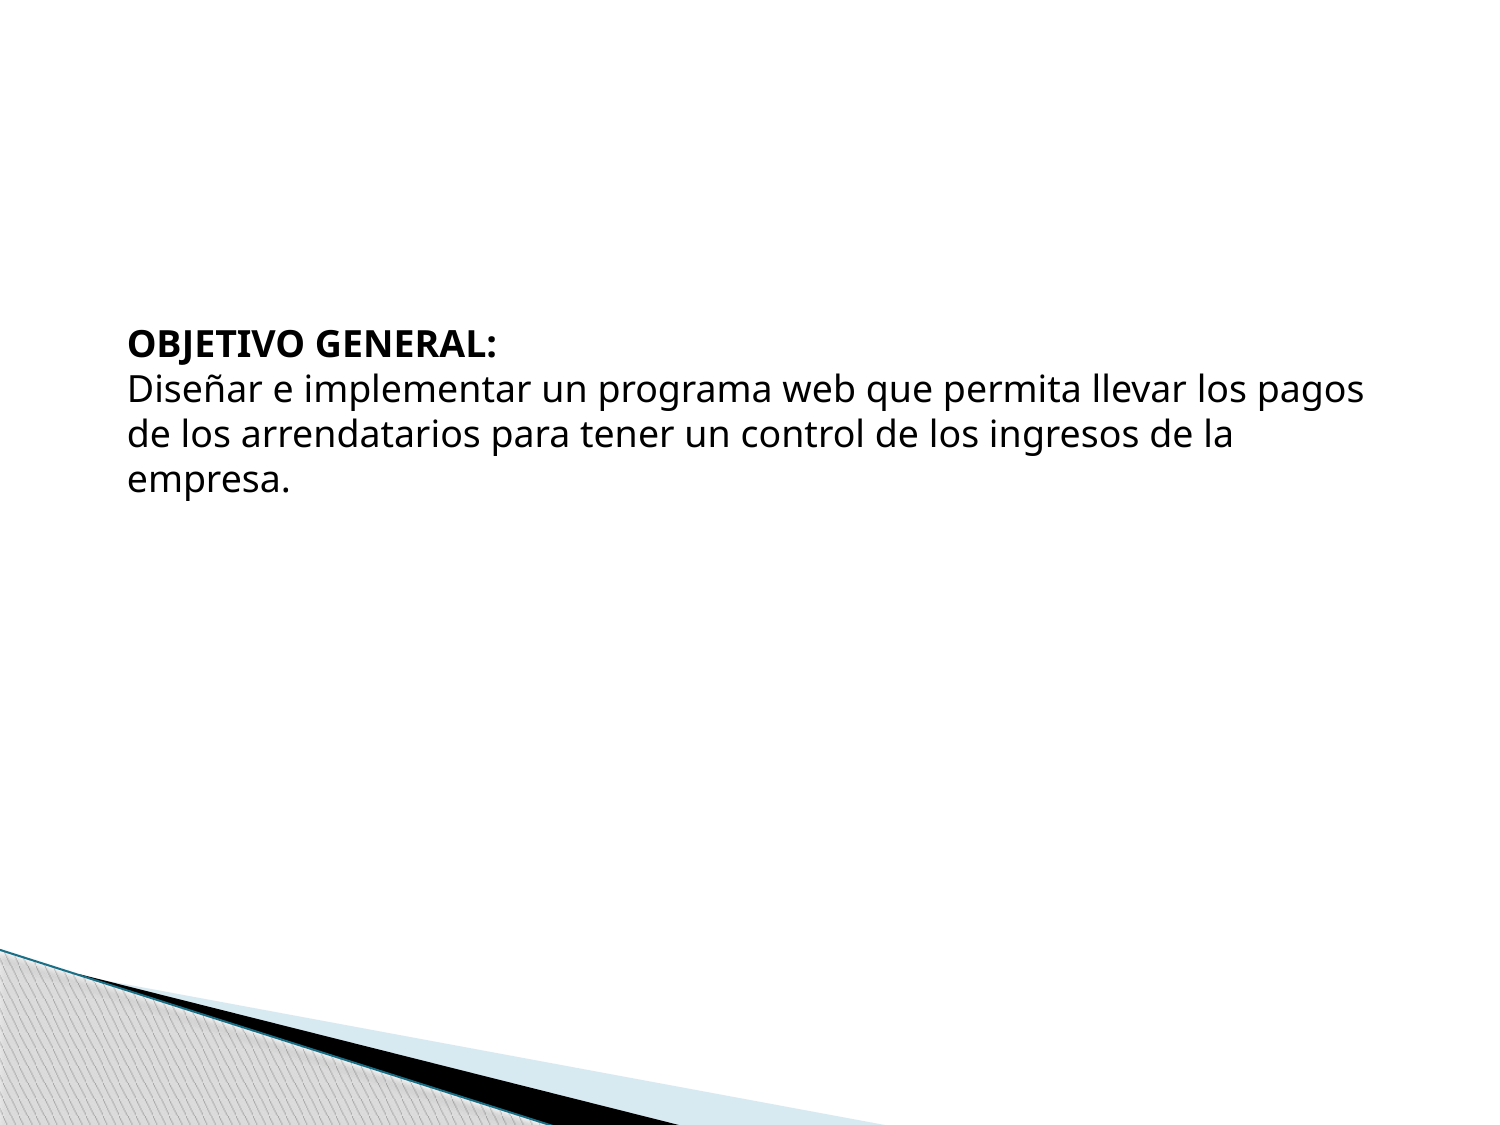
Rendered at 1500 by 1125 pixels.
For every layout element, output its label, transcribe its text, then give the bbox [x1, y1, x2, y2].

text_box OBJETIVO GENERAL: Diseñar e implementar un programa web que permita llevar los pagos de los arrendatarios para tener un control de los ingresos de la empresa. [112, 267, 1412, 687]
